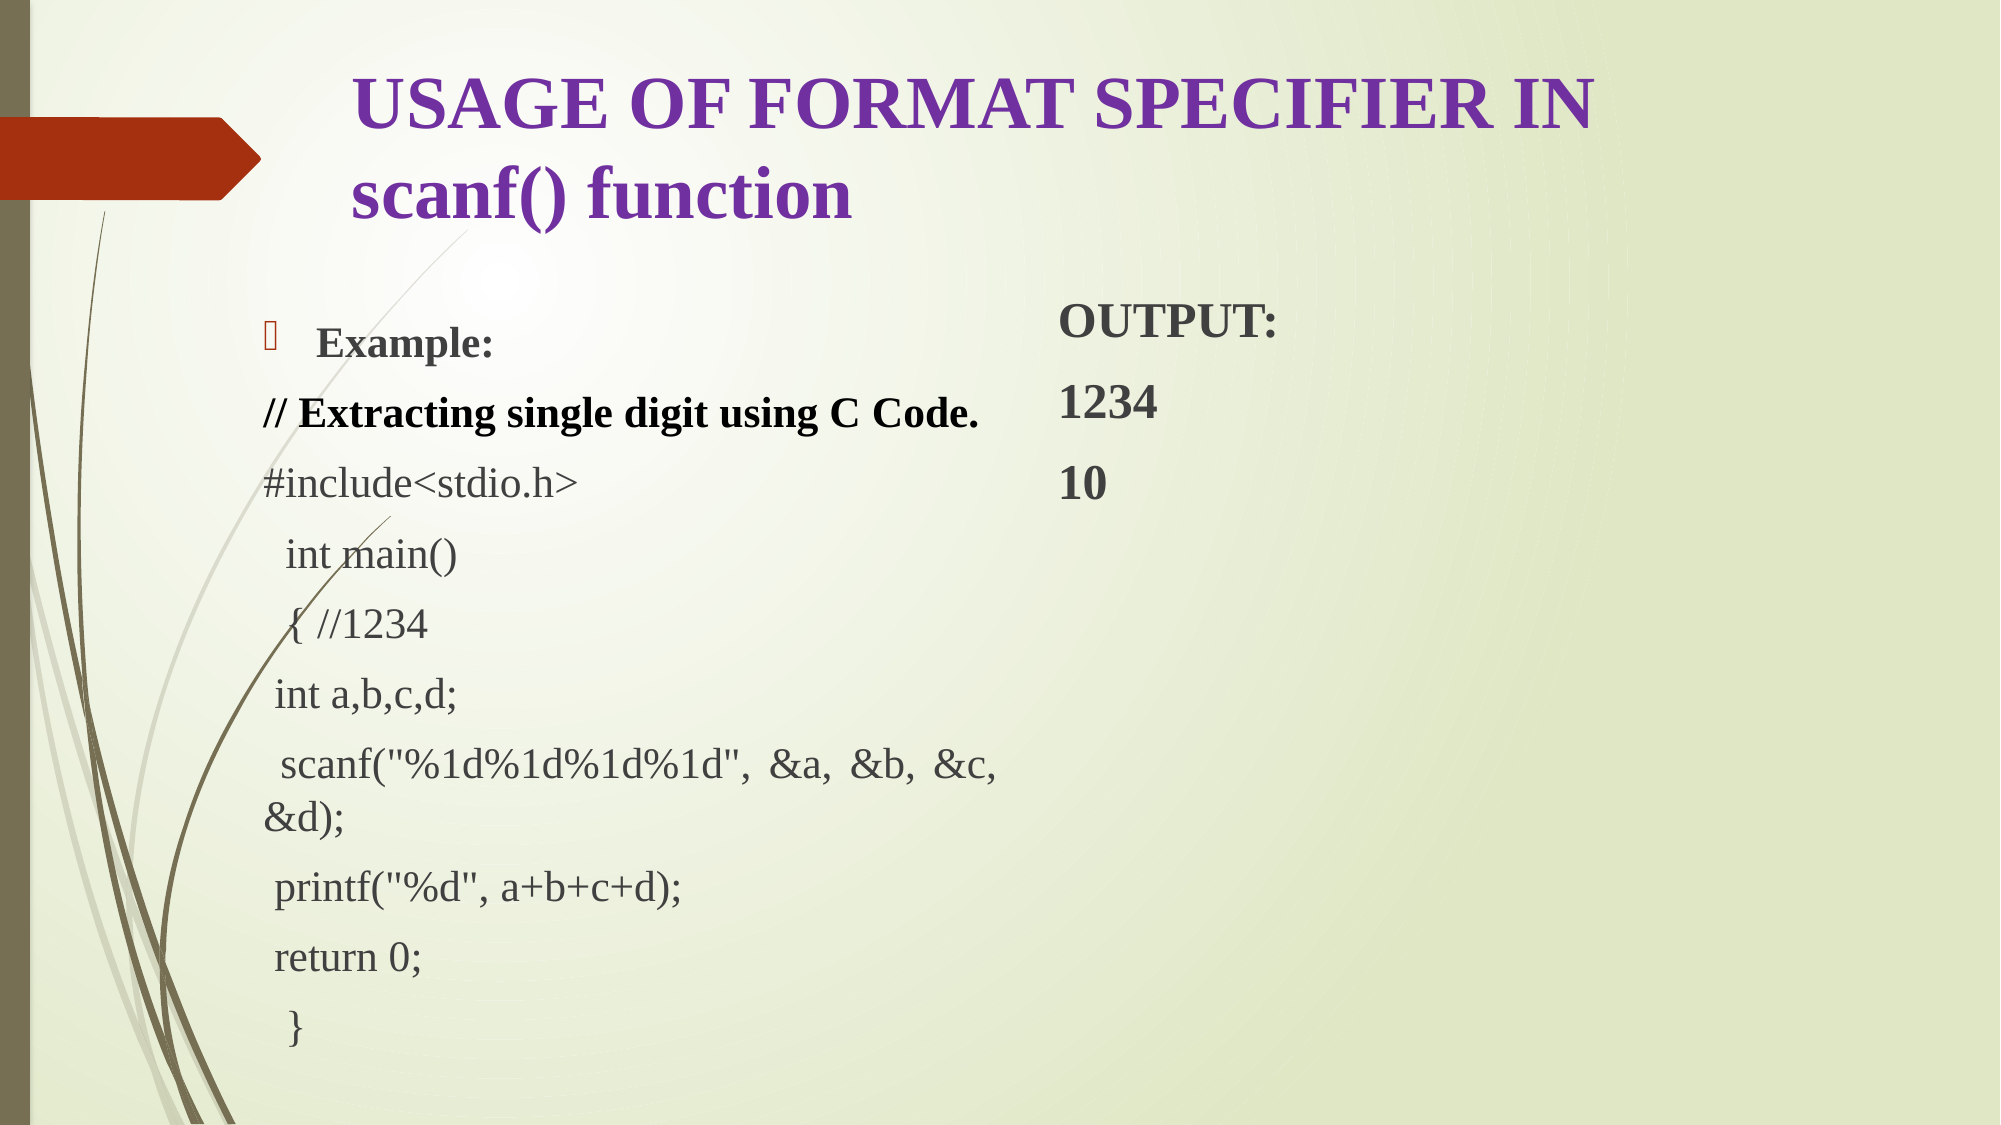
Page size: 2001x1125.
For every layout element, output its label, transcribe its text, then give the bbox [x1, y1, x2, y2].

list Example: // Extracting single digit using C Code. #include<stdio.h> int main() { //1234 int a,b,c,d; scanf("%1d%1d%1d%1d", &a, &b, &c, &d); printf("%d", a+b+c+d); return 0; } [248, 236, 1014, 1073]
title USAGE OF FORMAT SPECIFIER IN scanf() function [336, 45, 1799, 256]
text_box OUTPUT: 1234 10 [1042, 199, 1862, 1036]
